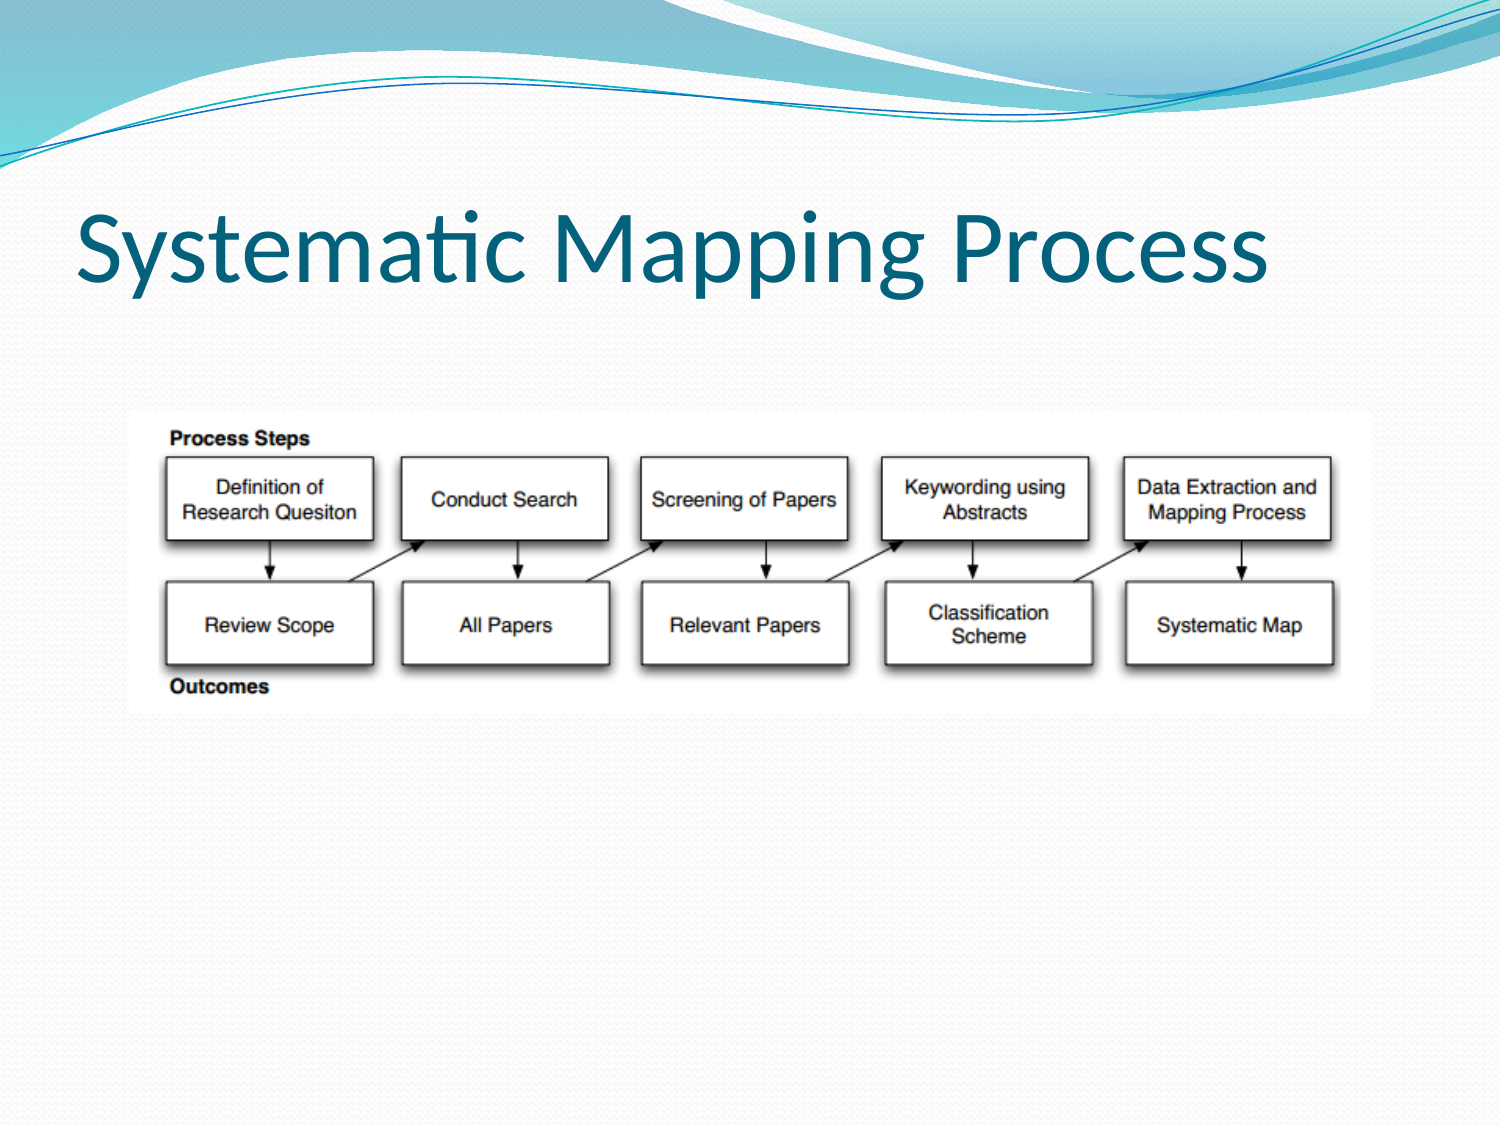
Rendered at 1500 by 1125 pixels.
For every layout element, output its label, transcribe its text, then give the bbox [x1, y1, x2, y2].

picture [129, 411, 1371, 714]
title Systematic Mapping Process [75, 115, 1425, 303]
